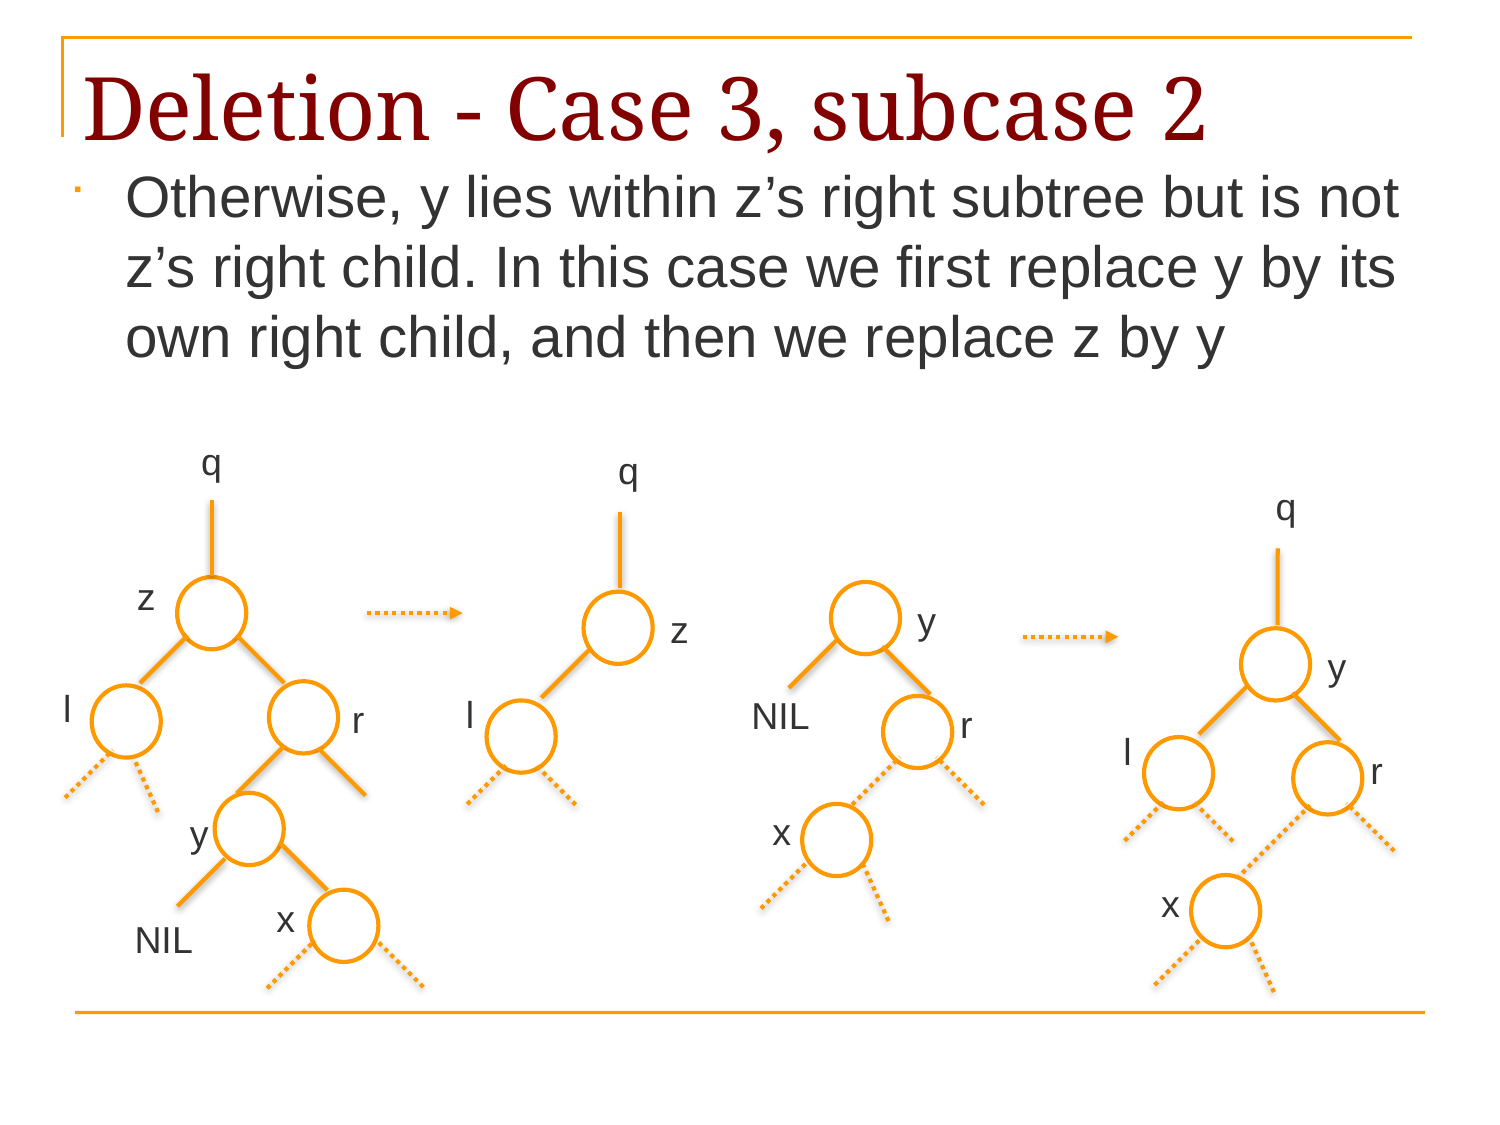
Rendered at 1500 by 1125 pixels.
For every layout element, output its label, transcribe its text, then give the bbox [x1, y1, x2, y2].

text_box [486, 700, 556, 773]
text_box [449, 606, 463, 620]
text_box q [1268, 475, 1304, 536]
text_box q [610, 439, 647, 500]
text_box [1293, 742, 1362, 815]
title Deletion - Case 3, subcase 2 [74, 45, 1426, 201]
text_box z [662, 598, 697, 659]
text_box x [1153, 872, 1192, 933]
text_box [583, 591, 653, 664]
text_box l [1115, 720, 1140, 781]
text_box r [344, 688, 383, 749]
text_box x [268, 887, 307, 948]
text_box [1240, 628, 1311, 701]
text_box [803, 803, 872, 877]
text_box [1105, 630, 1119, 644]
text_box l [458, 683, 482, 744]
text_box [221, 792, 284, 866]
text_box y [182, 802, 221, 863]
text_box [1192, 875, 1261, 948]
text_box q [193, 430, 230, 491]
text_box z [129, 565, 164, 626]
list Otherwise, y lies within z’s right subtree but is not z’s right child. In this case we first replace y by its own right child, and then we replace z by y [61, 151, 1413, 1022]
text_box y [1320, 635, 1355, 696]
text_box [268, 681, 339, 754]
text_box x [764, 800, 803, 861]
text_box [309, 889, 379, 962]
text_box r [1362, 739, 1391, 800]
text_box NIL [744, 685, 818, 746]
text_box r [952, 693, 981, 754]
text_box [91, 685, 161, 758]
text_box NIL [127, 908, 201, 969]
text_box [1144, 737, 1214, 810]
text_box y [910, 589, 944, 650]
text_box l [55, 677, 80, 738]
text_box [883, 695, 952, 769]
text_box [177, 577, 247, 650]
text_box [830, 581, 901, 655]
